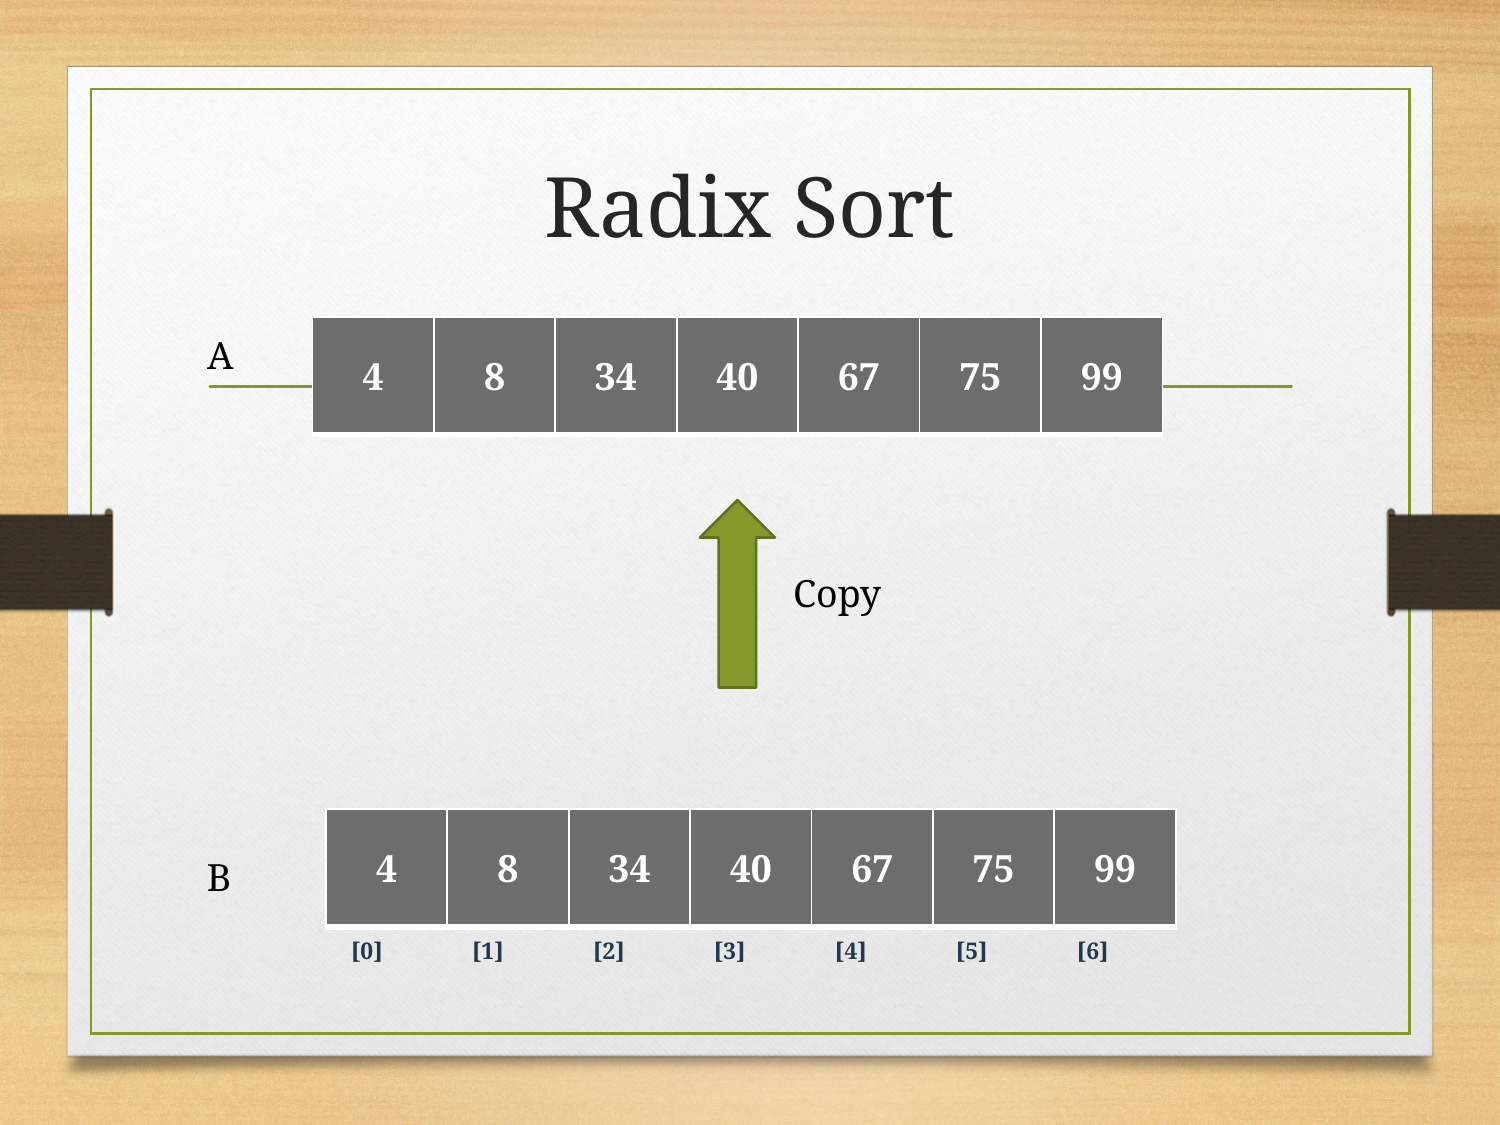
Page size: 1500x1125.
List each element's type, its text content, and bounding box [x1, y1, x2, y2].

table_header [6] [1032, 927, 1153, 975]
table_header 99 [1042, 318, 1162, 432]
table_header 99 [1055, 810, 1175, 924]
text_box B [192, 846, 247, 906]
table_header 34 [556, 318, 676, 432]
table_header [0] [307, 927, 428, 975]
table_header 8 [448, 810, 568, 924]
table_header [4] [790, 927, 911, 975]
table_header 75 [934, 810, 1053, 924]
text_box A [192, 324, 249, 385]
table_header 40 [678, 318, 797, 432]
text_box [698, 499, 777, 689]
table_header 34 [570, 810, 689, 924]
table_header 4 [327, 810, 446, 924]
table_header 8 [435, 318, 554, 432]
table_header [3] [669, 927, 790, 975]
table_header [2] [548, 927, 669, 975]
title Radix Sort [192, 96, 1308, 311]
table_header [1] [428, 927, 548, 975]
table_header 67 [812, 810, 932, 924]
table_header 67 [799, 318, 919, 432]
picture [0, 0, 1500, 1125]
table_header 40 [691, 810, 811, 924]
text_box Copy [778, 562, 897, 623]
table_header [5] [911, 927, 1032, 975]
table_header 4 [313, 318, 433, 432]
table_header 75 [920, 318, 1040, 432]
